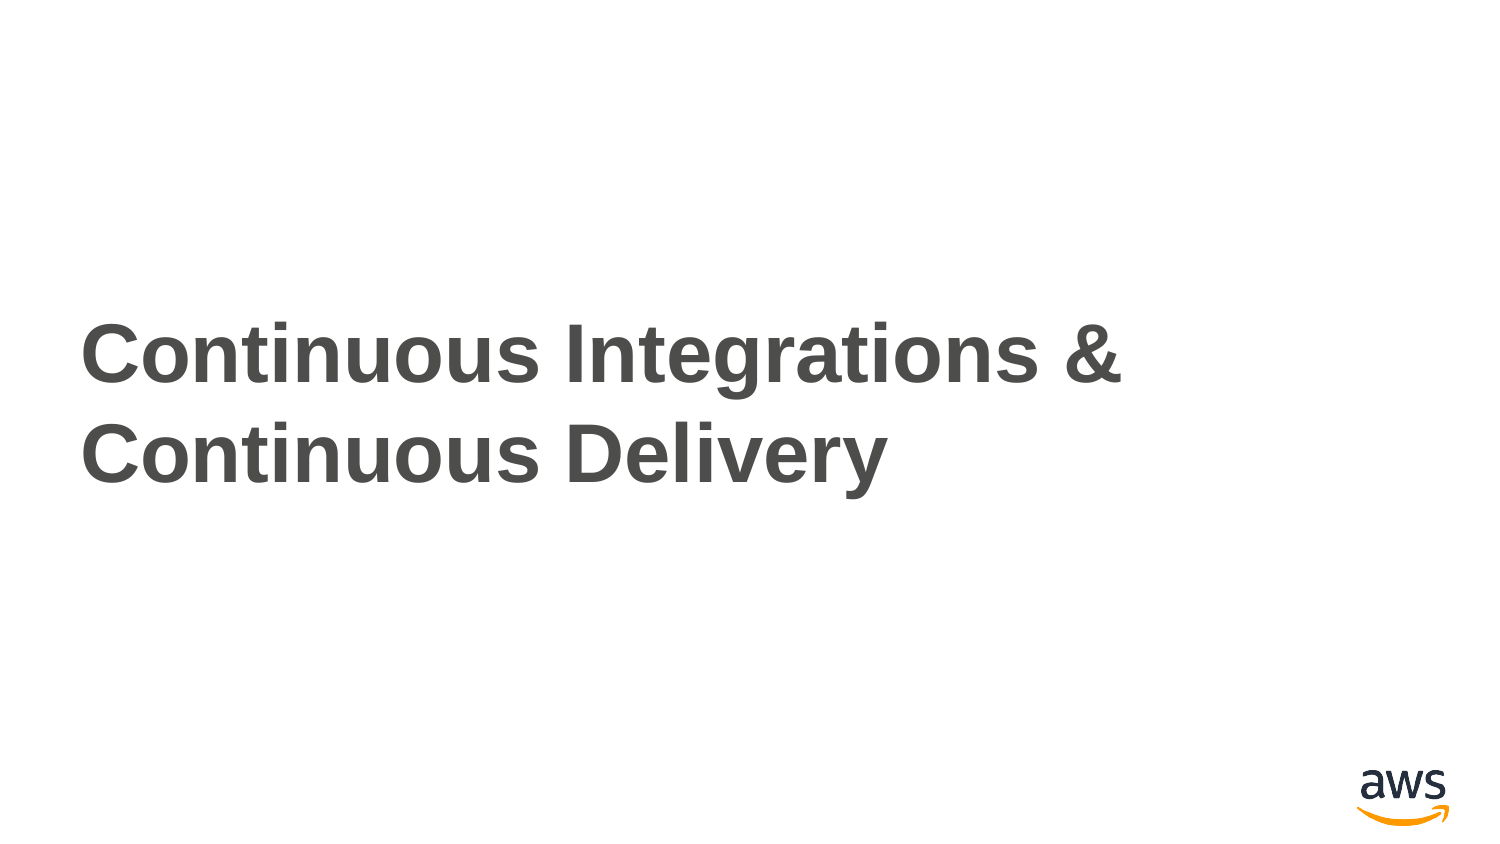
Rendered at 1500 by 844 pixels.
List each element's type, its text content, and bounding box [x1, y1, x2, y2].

picture [1357, 770, 1449, 826]
title Continuous Integrations & Continuous Delivery [65, 323, 1340, 476]
